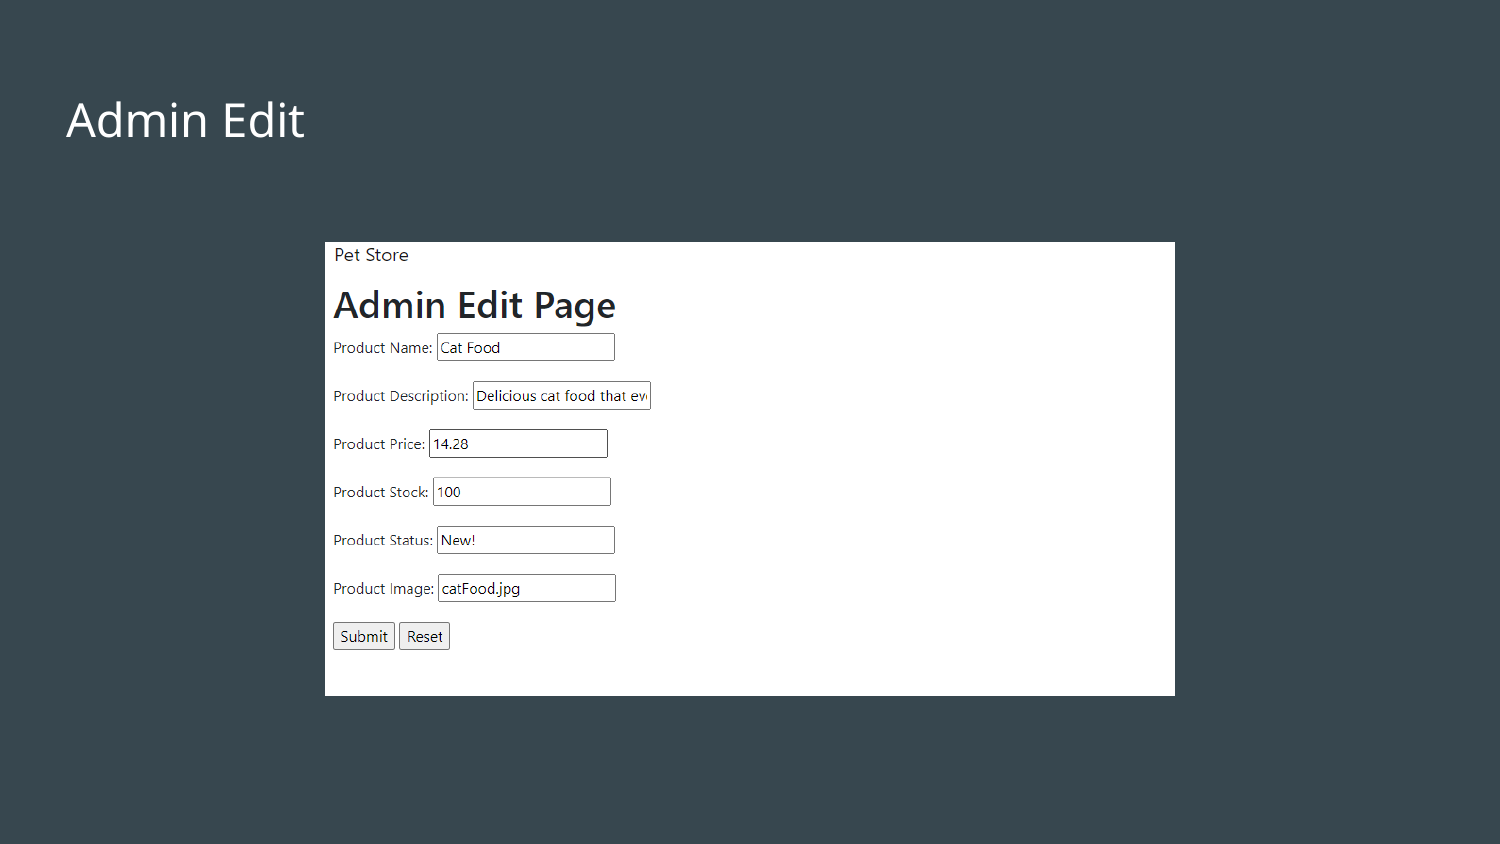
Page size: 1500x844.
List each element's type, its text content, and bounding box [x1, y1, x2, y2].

picture [325, 242, 1175, 696]
title Admin Edit [51, 72, 1449, 167]
